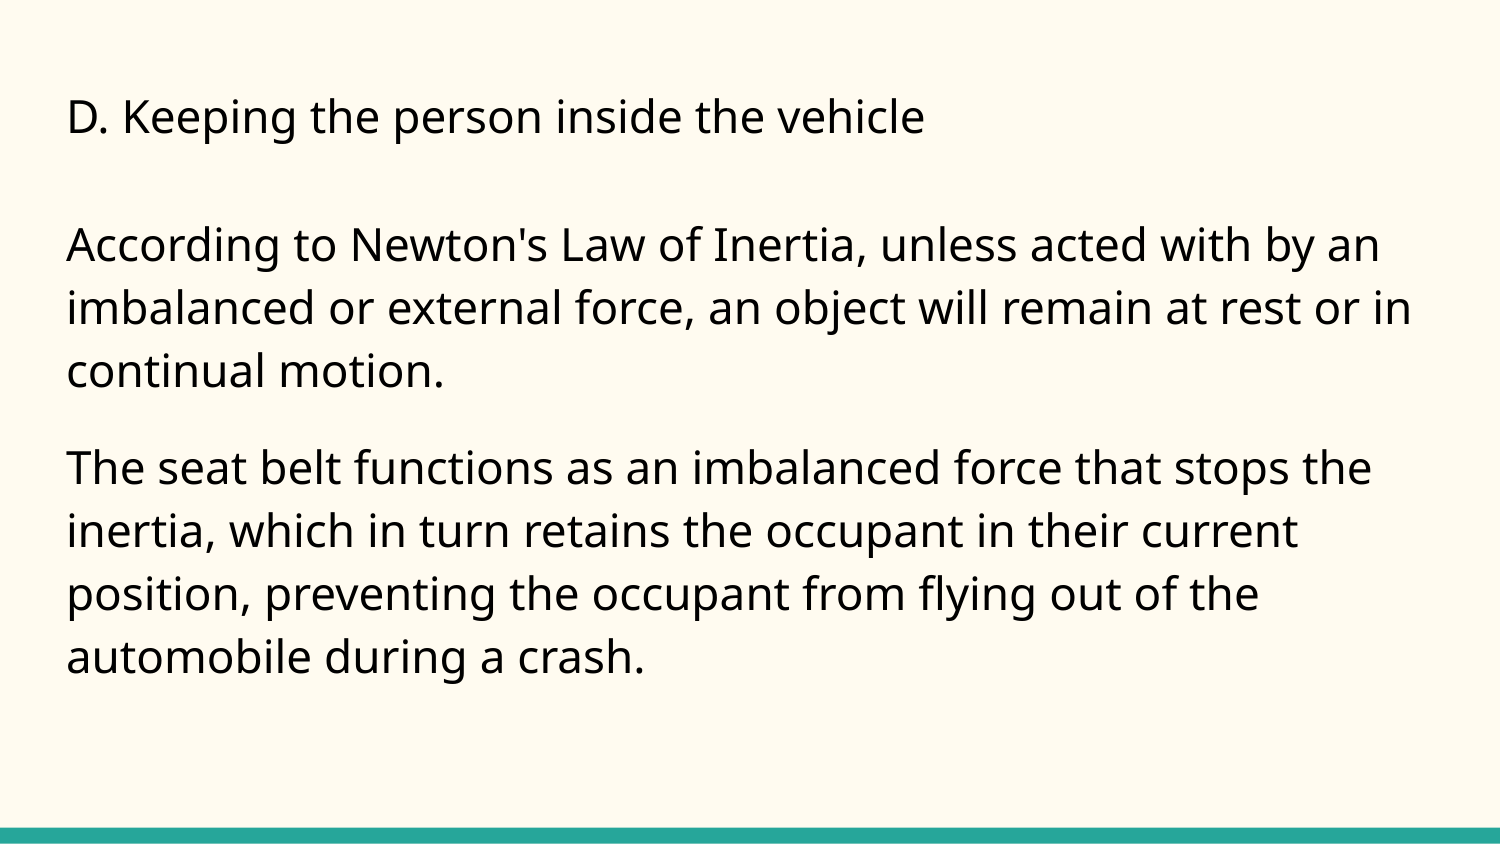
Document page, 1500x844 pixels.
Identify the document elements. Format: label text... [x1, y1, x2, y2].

list According to Newton's Law of Inertia, unless acted with by an imbalanced or external force, an object will remain at rest or in continual motion. The seat belt functions as an imbalanced force that stops the inertia, which in turn retains the occupant in their current position, preventing the occupant from flying out of the automobile during a crash. [51, 192, 1449, 750]
title D. Keeping the person inside the vehicle [51, 72, 1449, 174]
